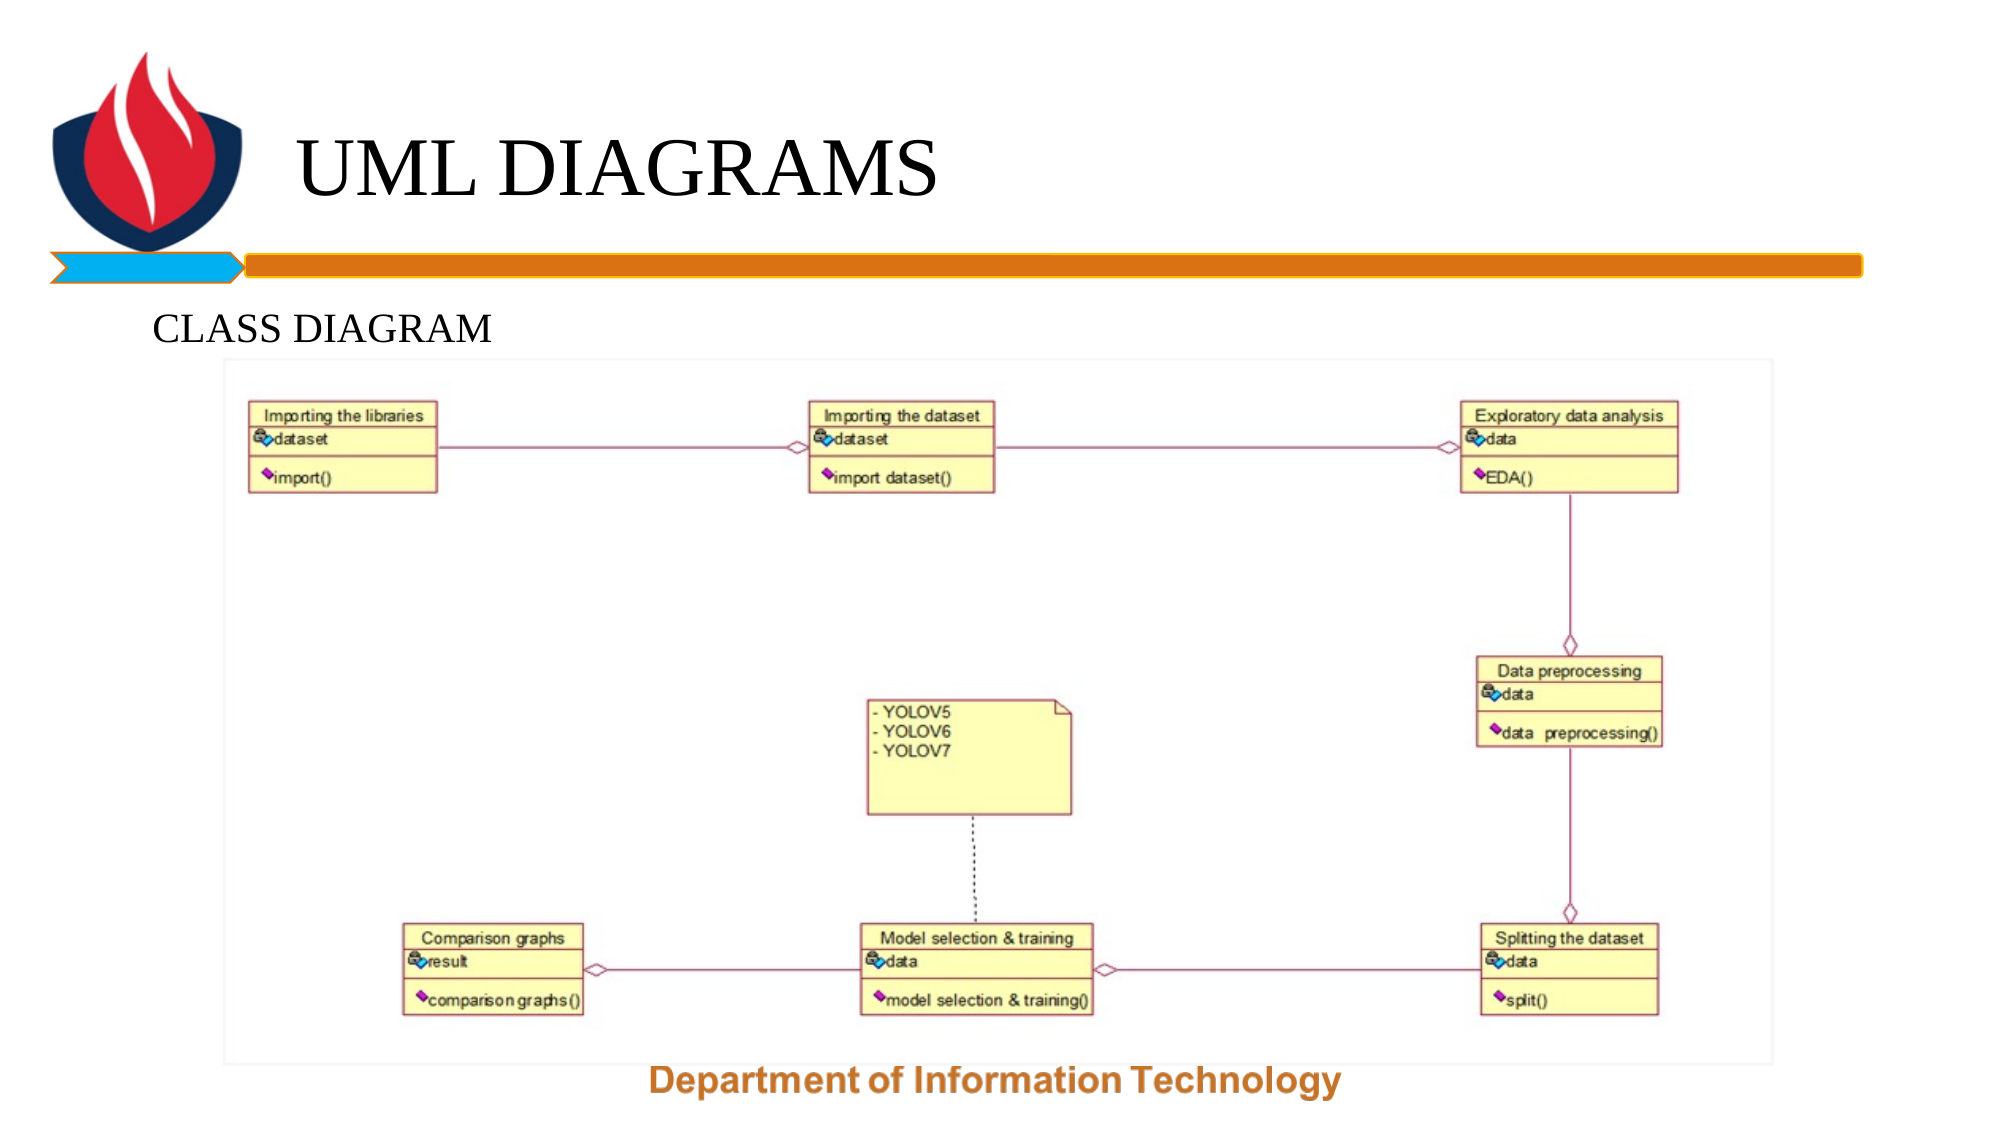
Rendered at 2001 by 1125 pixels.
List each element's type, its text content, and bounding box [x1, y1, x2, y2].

picture [52, 52, 245, 261]
title UML DIAGRAMS [280, 59, 1863, 278]
picture [223, 358, 1774, 1125]
list CLASS DIAGRAM [137, 299, 1863, 1014]
